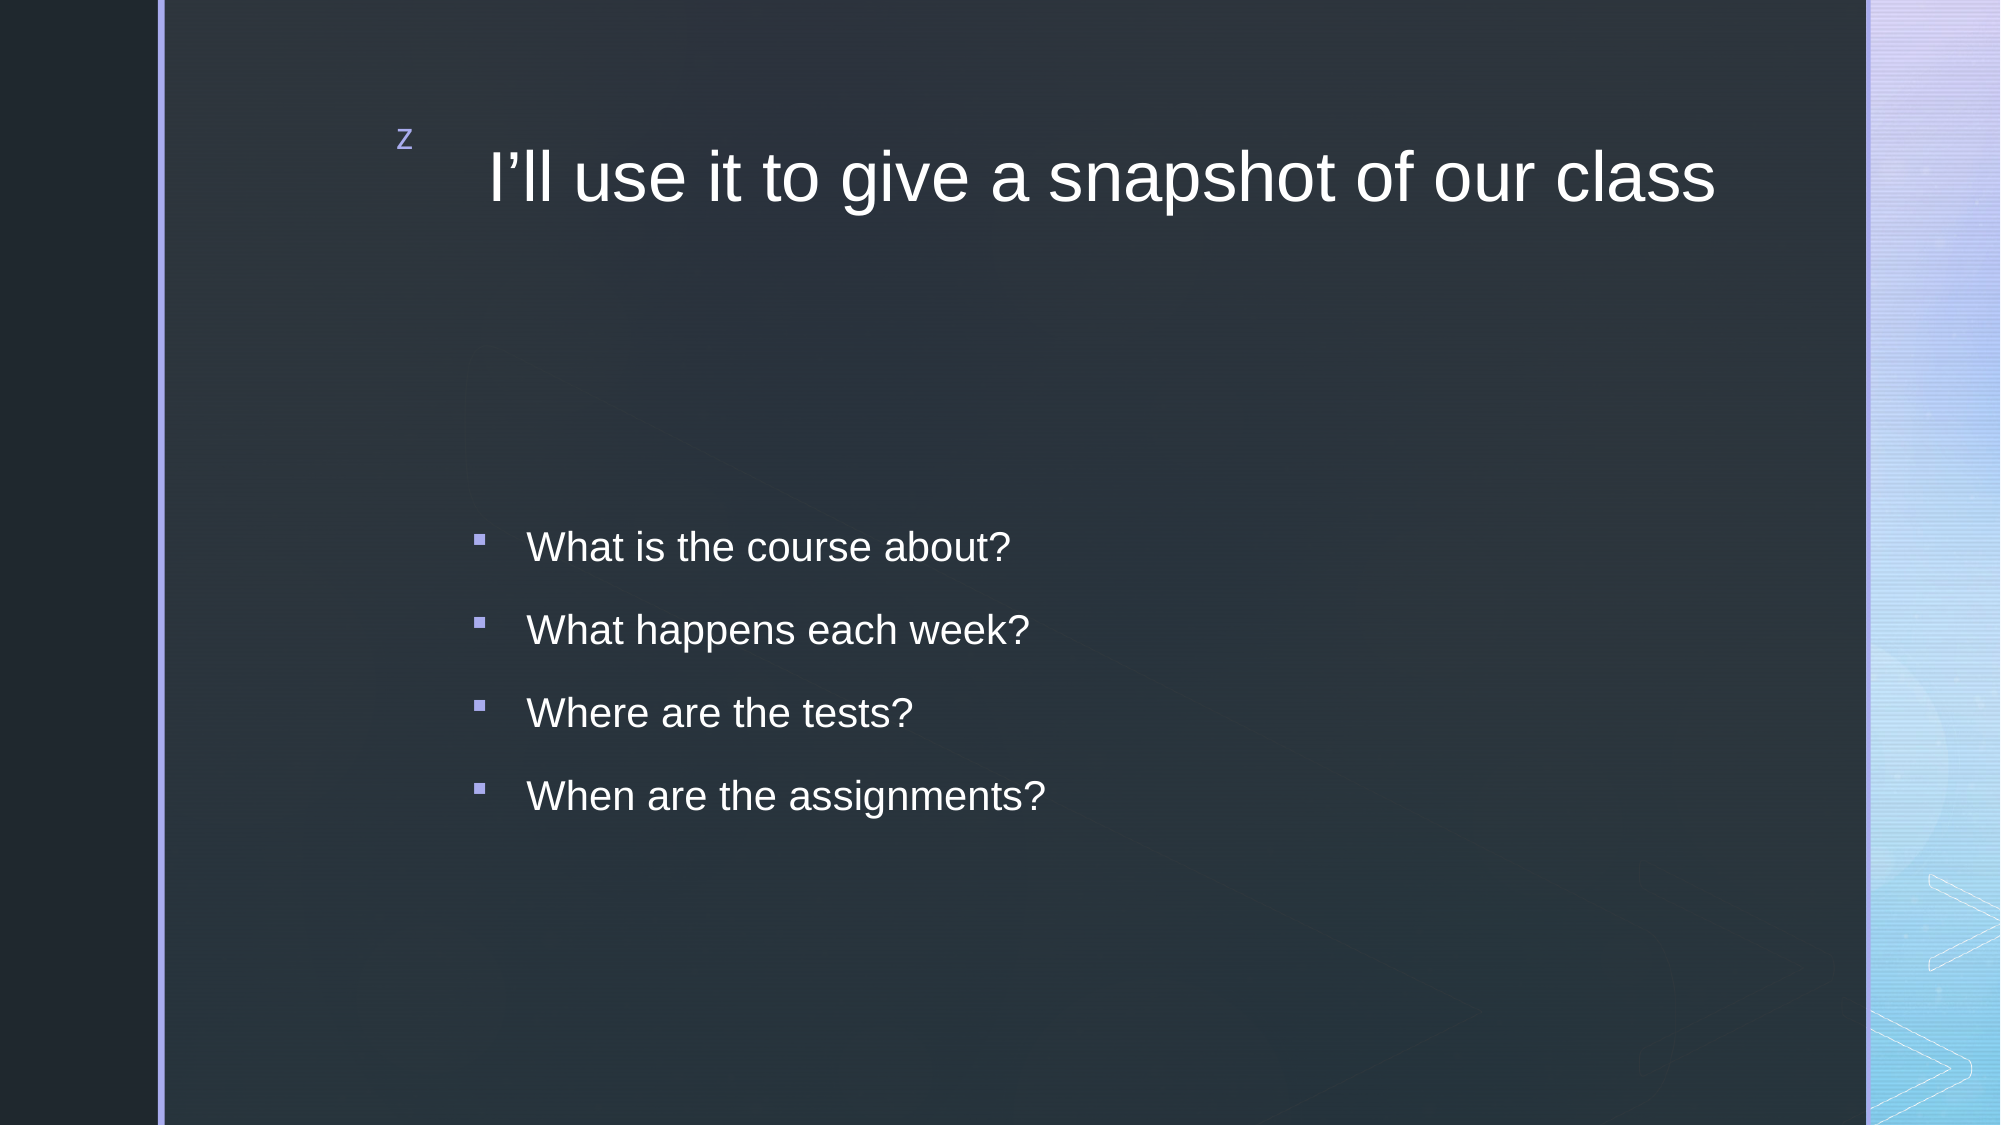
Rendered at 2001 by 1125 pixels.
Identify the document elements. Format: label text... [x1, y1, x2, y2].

list What is the course about? What happens each week? Where are the tests? When are the assignments? [454, 336, 1734, 993]
title I’ll use it to give a snapshot of our class [428, 132, 1734, 310]
picture [1871, 0, 2001, 1125]
